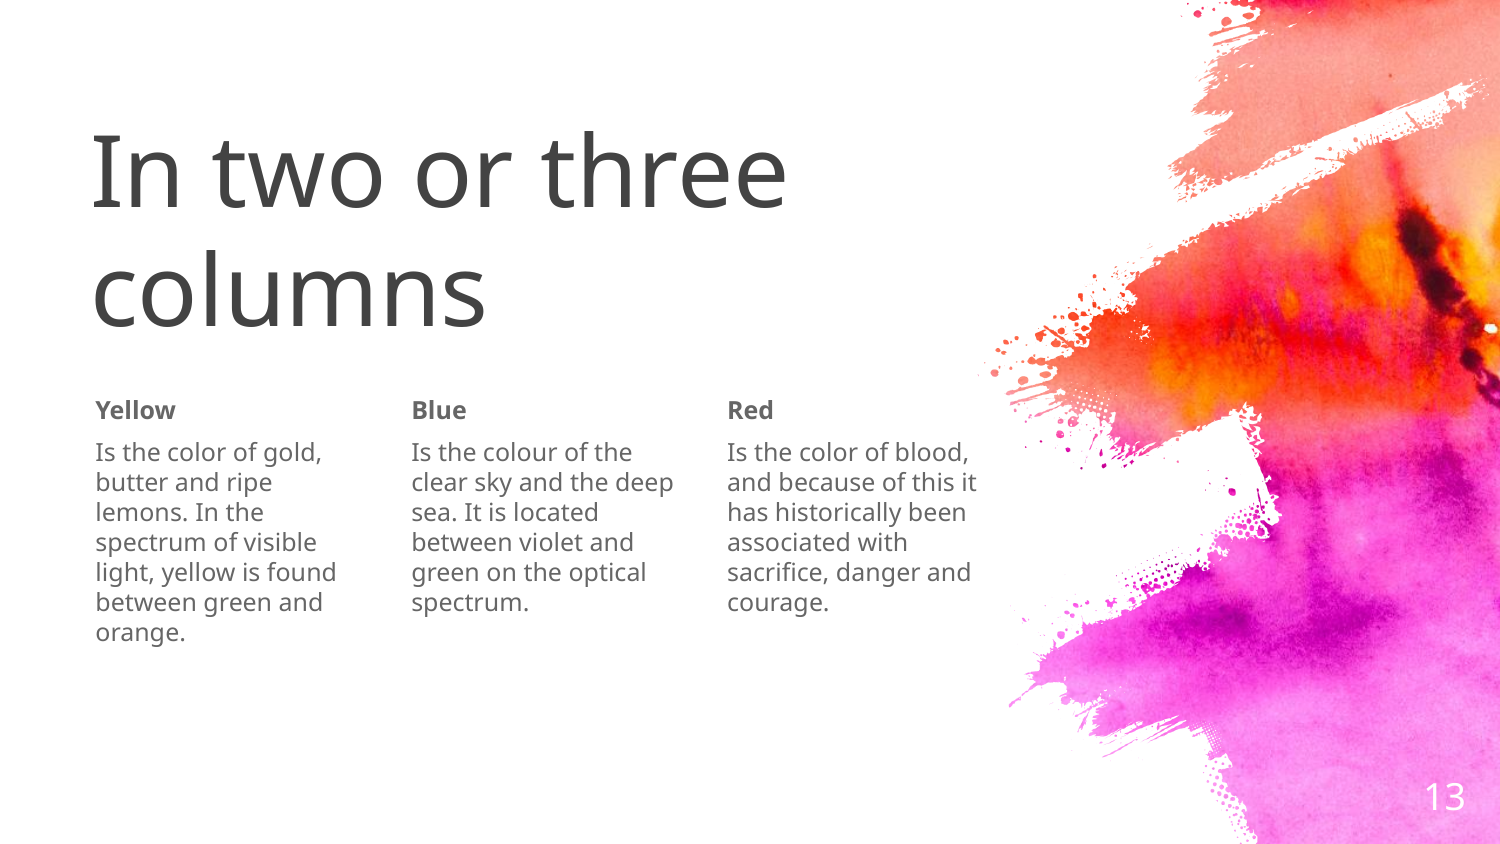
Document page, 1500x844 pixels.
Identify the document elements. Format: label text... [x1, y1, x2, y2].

title In two or three columns [75, 221, 980, 362]
list Blue Is the colour of the clear sky and the deep sea. It is located between violet and green on the optical spectrum. [396, 379, 697, 808]
picture [0, 0, 1500, 844]
list Red Is the color of blood, and because of this it has historically been associated with sacrifice, danger and courage. [712, 379, 1013, 808]
list Yellow Is the color of gold, butter and ripe lemons. In the spectrum of visible light, yellow is found between green and orange. [80, 379, 381, 808]
slide_number 13 [1391, 766, 1482, 832]
